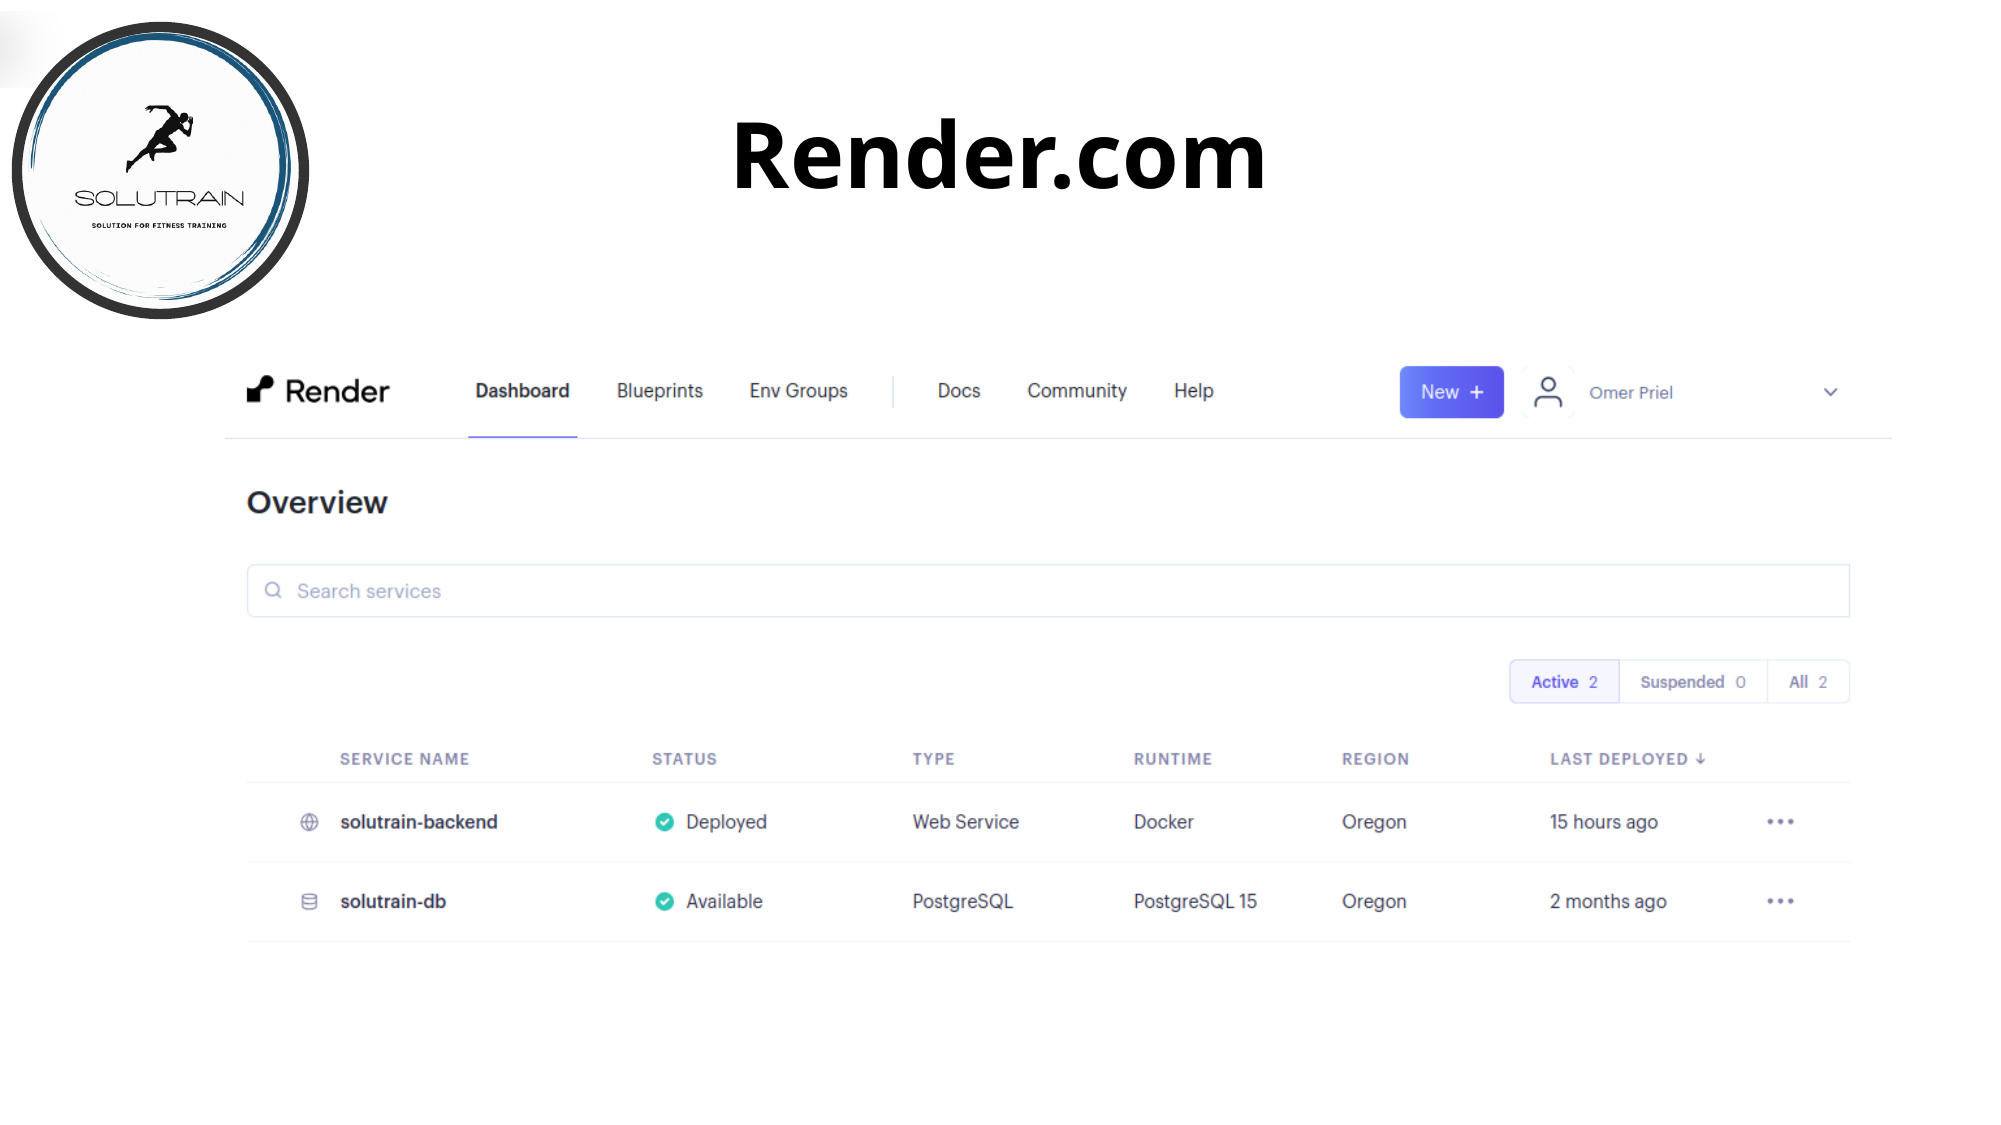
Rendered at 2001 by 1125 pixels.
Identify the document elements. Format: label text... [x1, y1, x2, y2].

picture [224, 348, 1892, 990]
picture [16, 26, 305, 315]
title Render.com [305, 50, 1863, 268]
